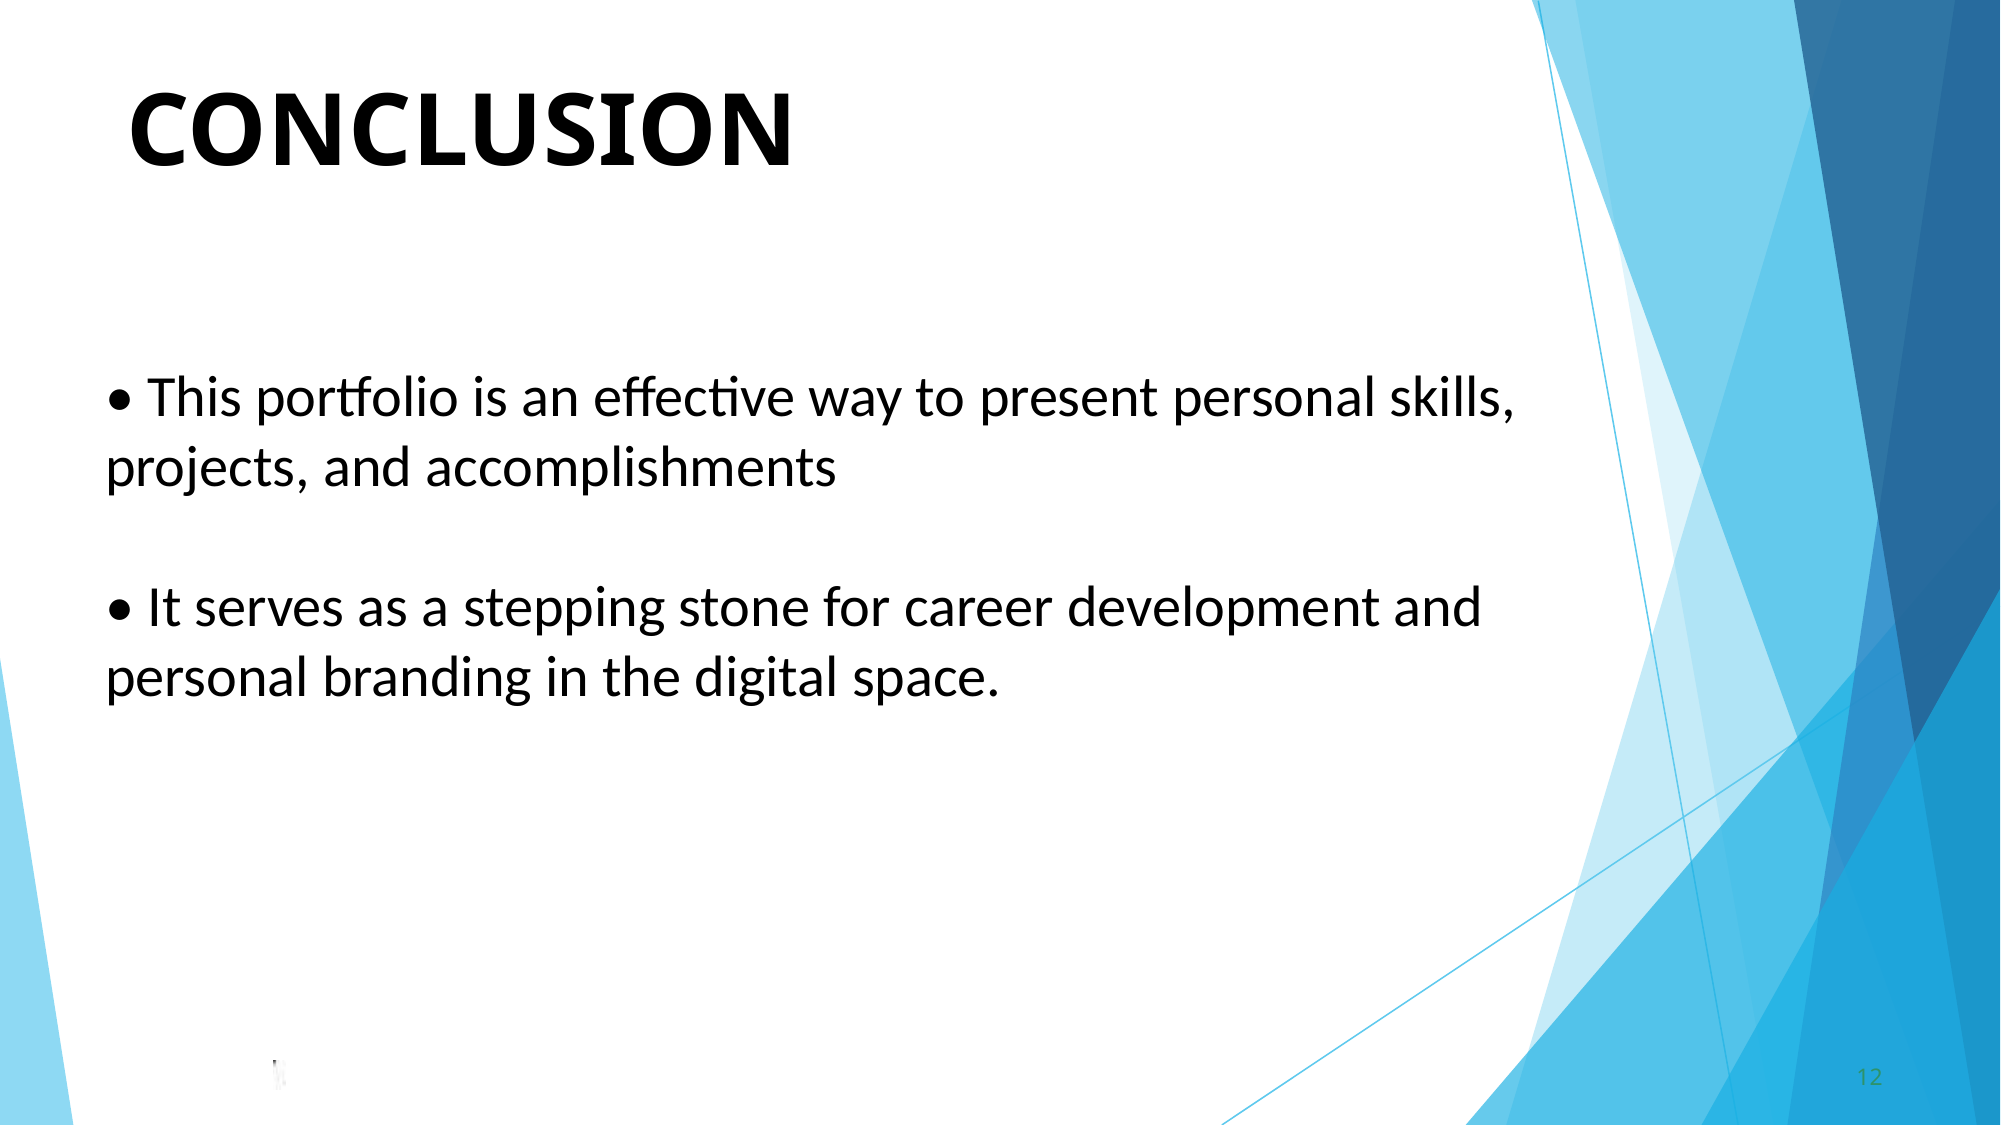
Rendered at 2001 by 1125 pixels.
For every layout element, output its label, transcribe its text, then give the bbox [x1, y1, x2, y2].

title CONCLUSION [123, 63, 875, 254]
picture [273, 1060, 287, 1091]
text_box 12 [1849, 1061, 1888, 1095]
text_box • This portfolio is an effective way to present personal skills, projects, and accomplishments • It serves as a stepping stone for career development and personal branding in the digital space. [90, 350, 1660, 716]
